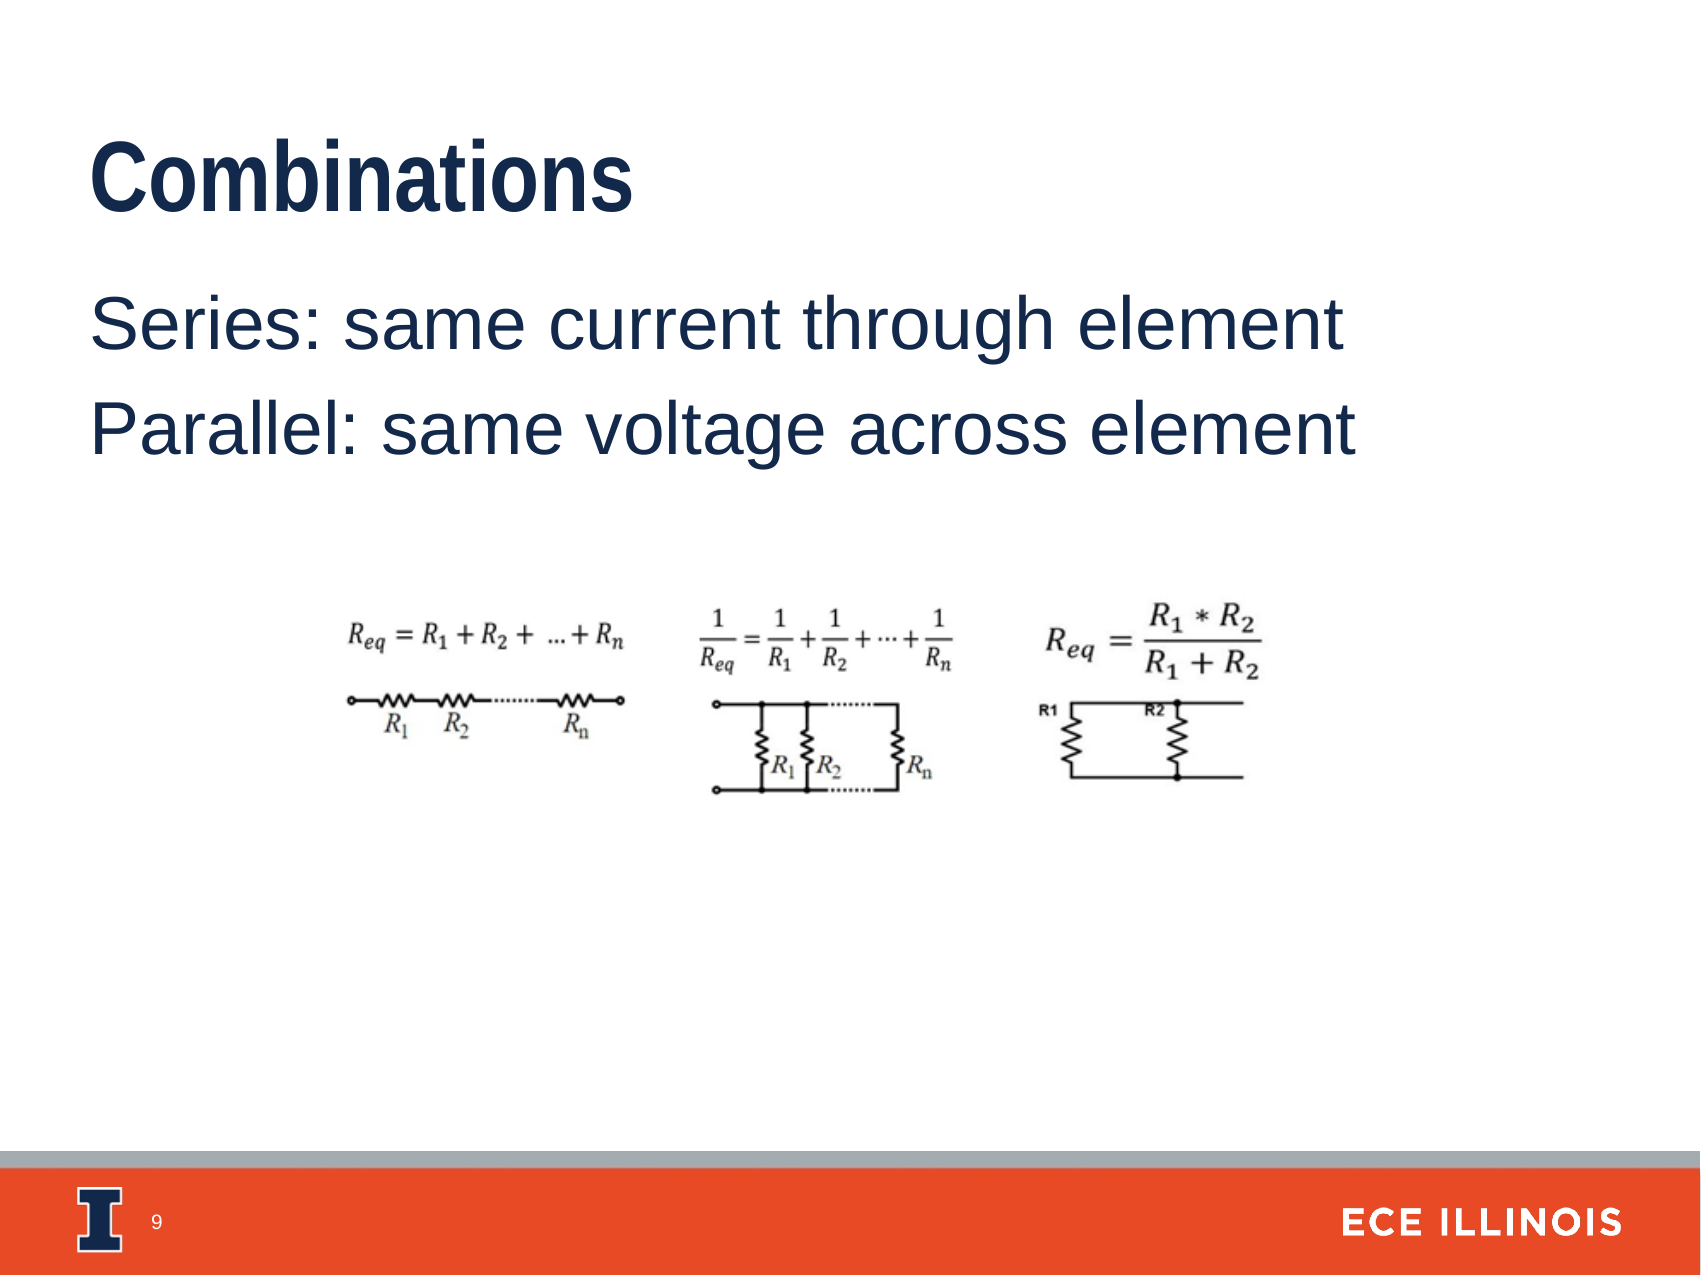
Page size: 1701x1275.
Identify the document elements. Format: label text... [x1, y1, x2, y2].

list Combinations [75, 104, 1630, 224]
slide_number 9 [136, 1187, 224, 1256]
picture [1343, 1207, 1621, 1236]
picture [324, 590, 1341, 837]
picture [0, 1151, 1700, 1257]
list Series: same current through element Parallel: same voltage across element [75, 267, 1630, 1100]
